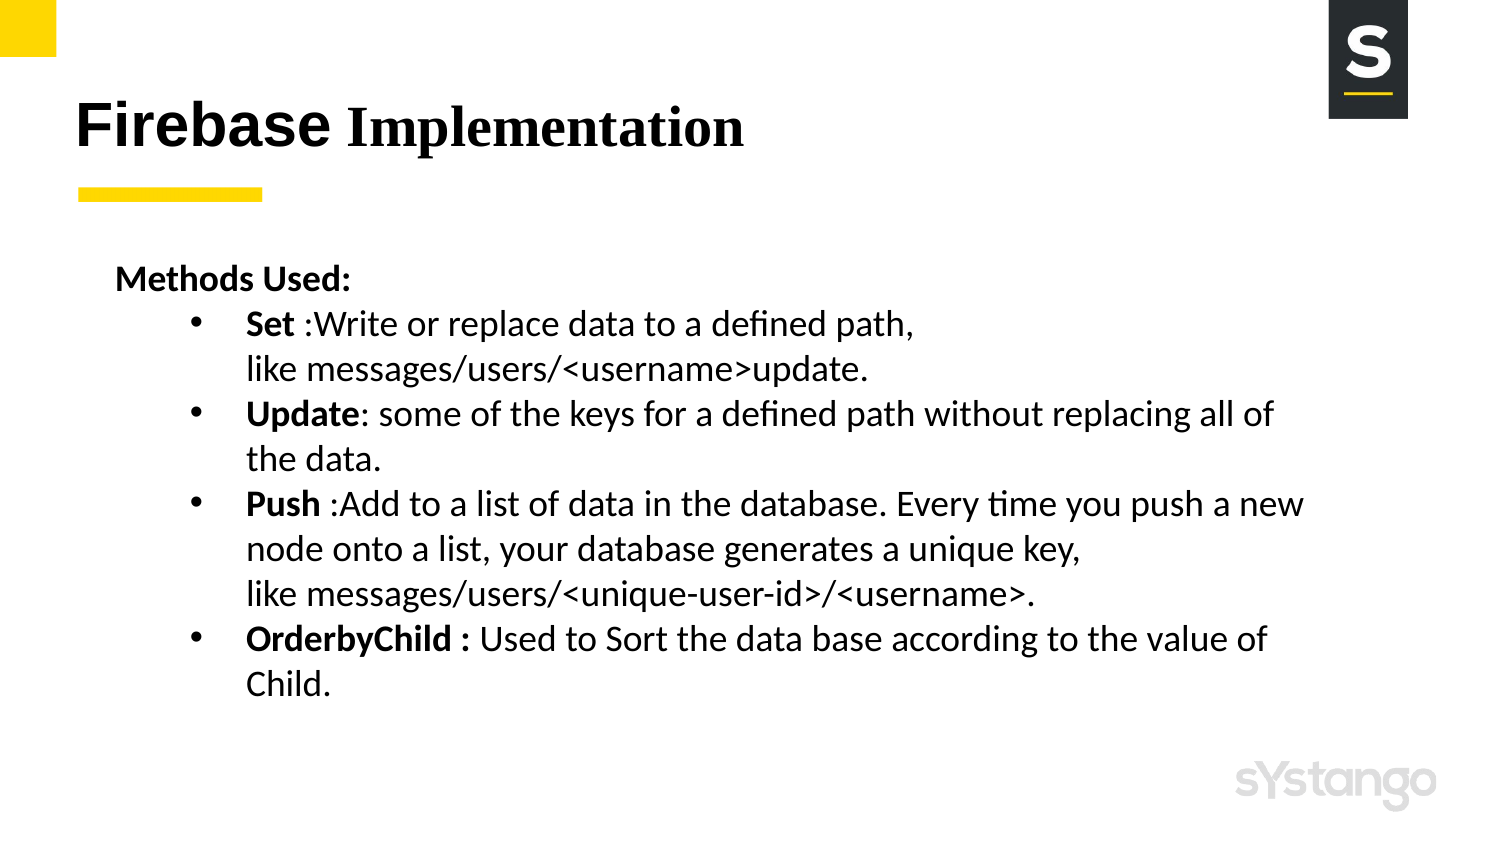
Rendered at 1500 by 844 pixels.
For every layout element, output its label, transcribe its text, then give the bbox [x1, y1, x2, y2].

text_box Methods Used: Set :Write or replace data to a defined path, like messages/users/<username>update. Update: some of the keys for a defined path without replacing all of the data. Push :Add to a list of data in the database. Every time you push a new node onto a list, your database generates a unique key, like messages/users/<unique-user-id>/<username>. OrderbyChild : Used to Sort the data base according to the value of Child. [99, 246, 1338, 712]
picture [0, 0, 57, 57]
picture [78, 187, 263, 202]
picture [1328, 0, 1408, 84]
title Firebase Implementation [75, 84, 1424, 161]
picture [1235, 761, 1437, 812]
